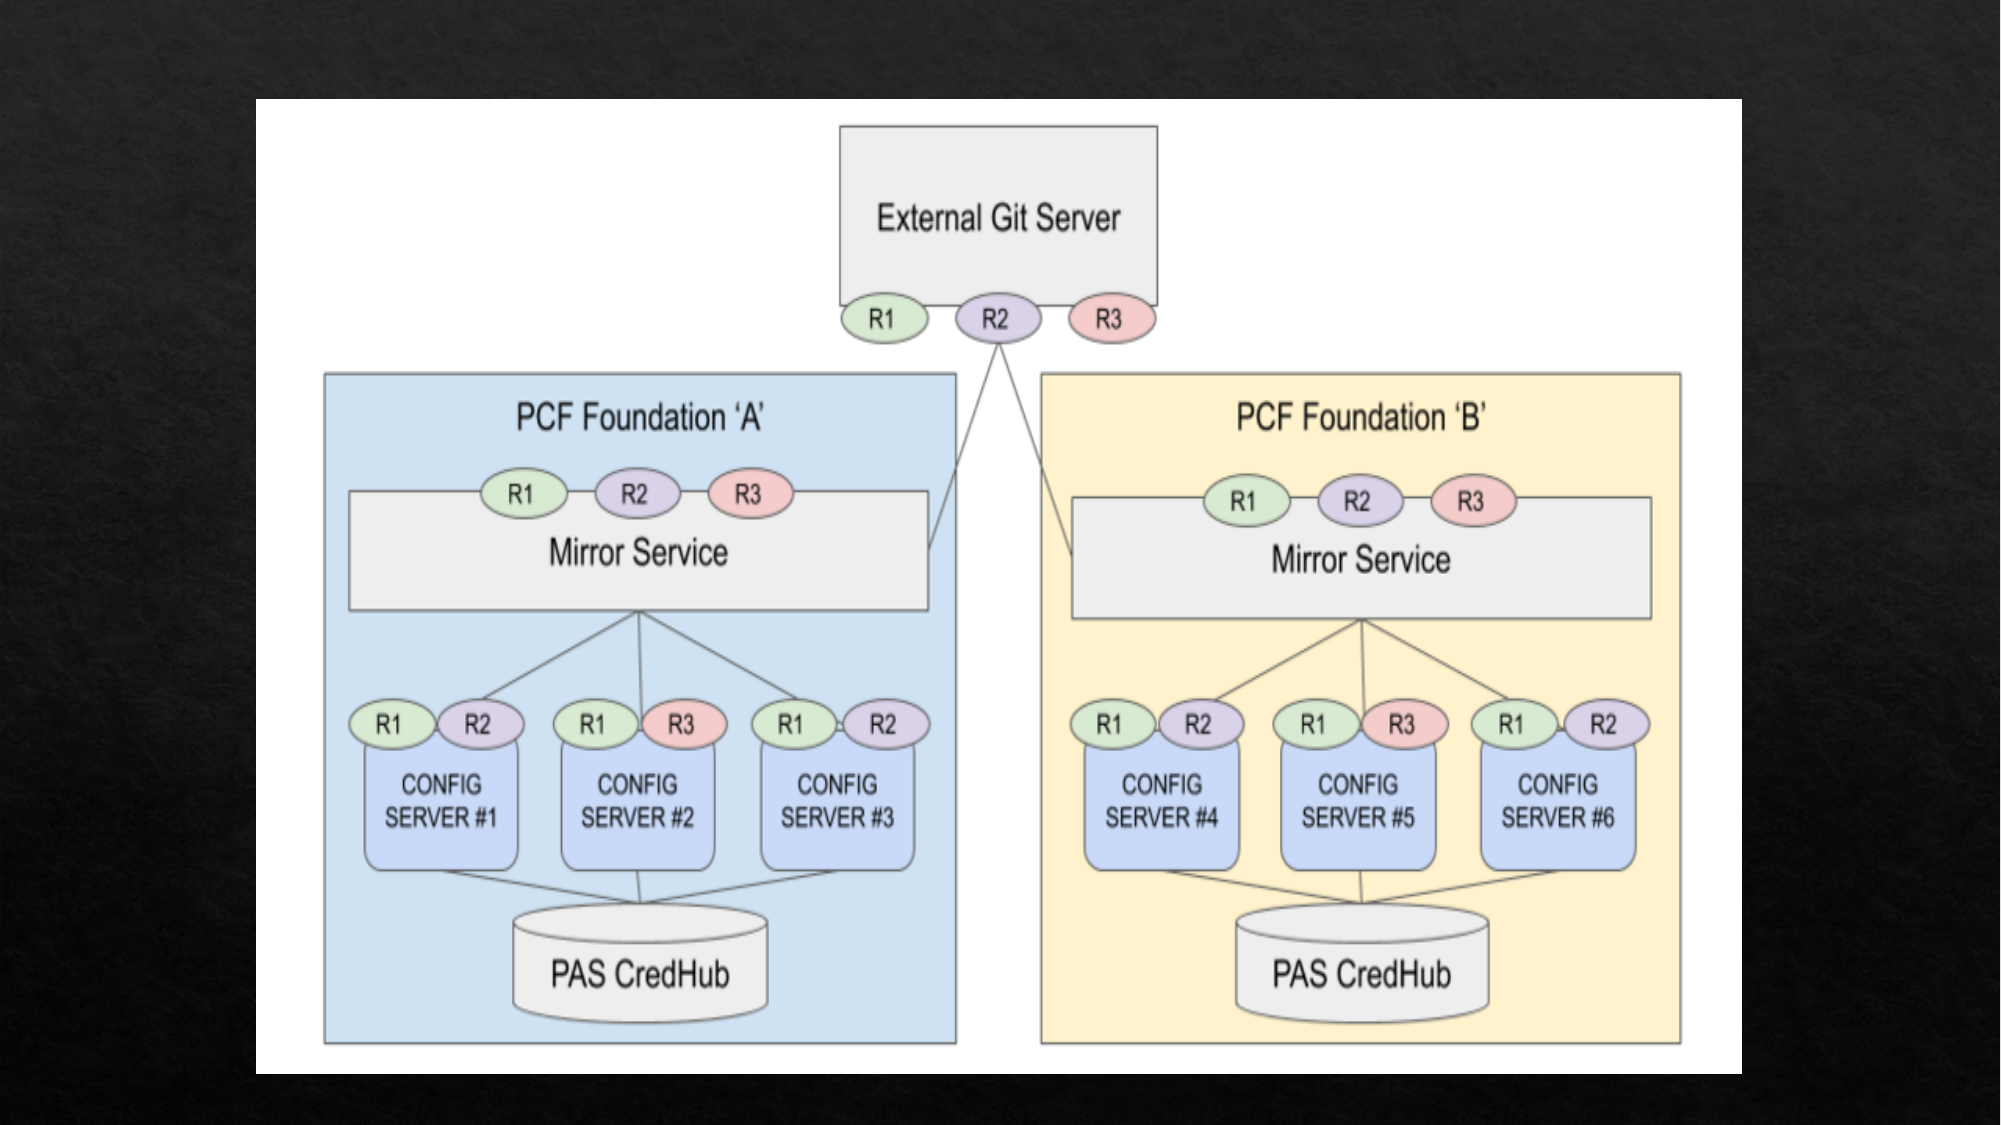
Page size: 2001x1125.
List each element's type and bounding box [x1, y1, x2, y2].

picture [256, 99, 1742, 1074]
